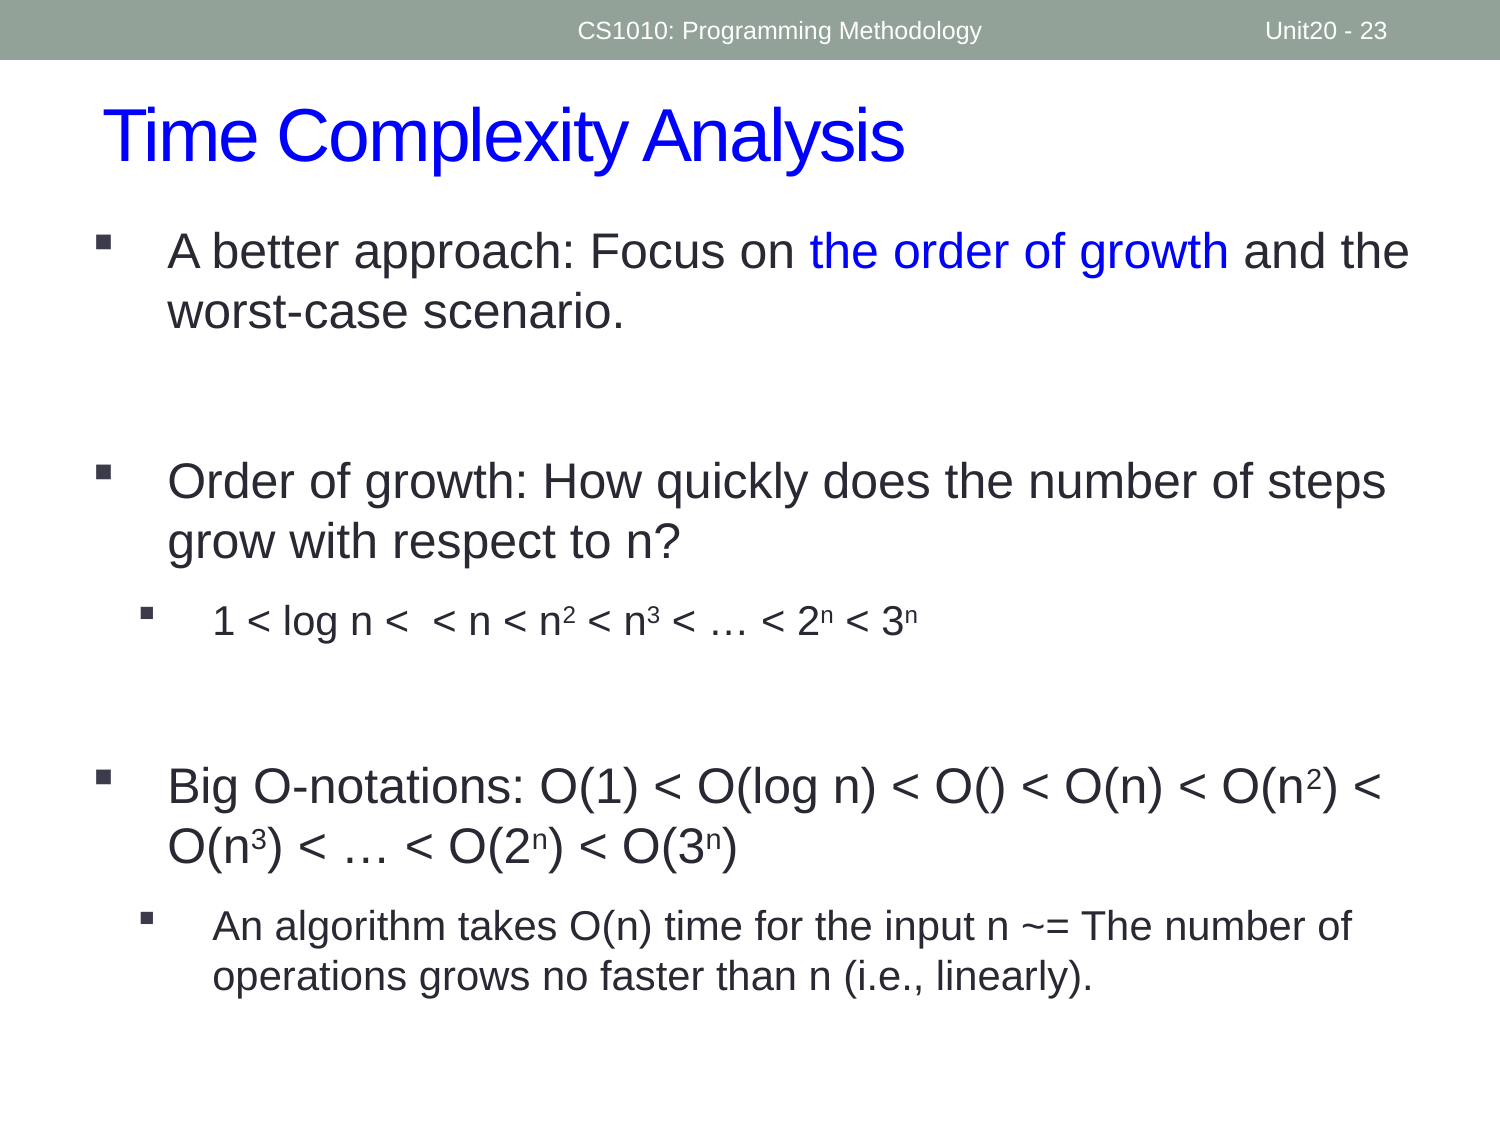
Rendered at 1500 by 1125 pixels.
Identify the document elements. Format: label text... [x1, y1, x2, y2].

slide_number Unit20 - 23 [1250, 3, 1425, 57]
title Time Complexity Analysis [87, 62, 1463, 200]
footer CS1010: Programming Methodology [562, 3, 1238, 57]
